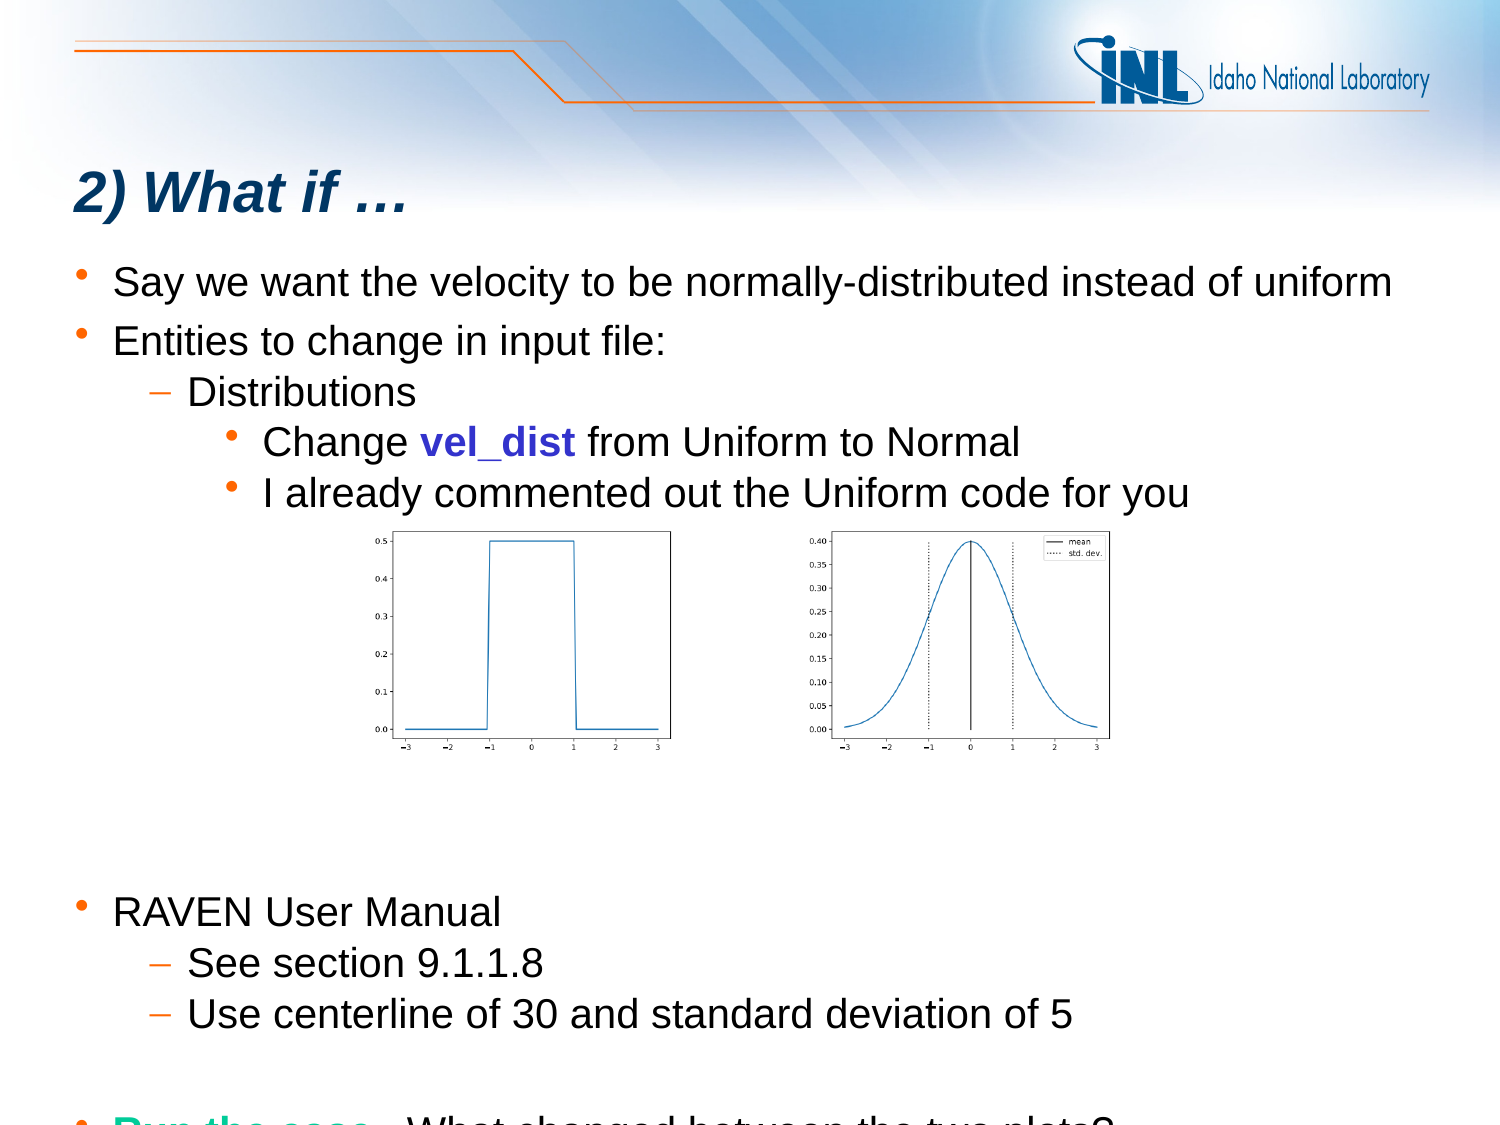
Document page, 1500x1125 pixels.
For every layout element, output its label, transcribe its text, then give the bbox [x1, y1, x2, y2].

picture [0, 0, 1500, 1125]
title 2) What if … [74, 164, 1426, 225]
list Say we want the velocity to be normally-distributed instead of uniform Entities to change in input file: Distributions Change vel_dist from Uniform to Normal I already commented out the Uniform code for you RAVEN User Manual See section 9.1.1.8 Use centerline of 30 and standard deviation of 5 Run the case. What changed between the two plots? [74, 261, 1426, 1067]
